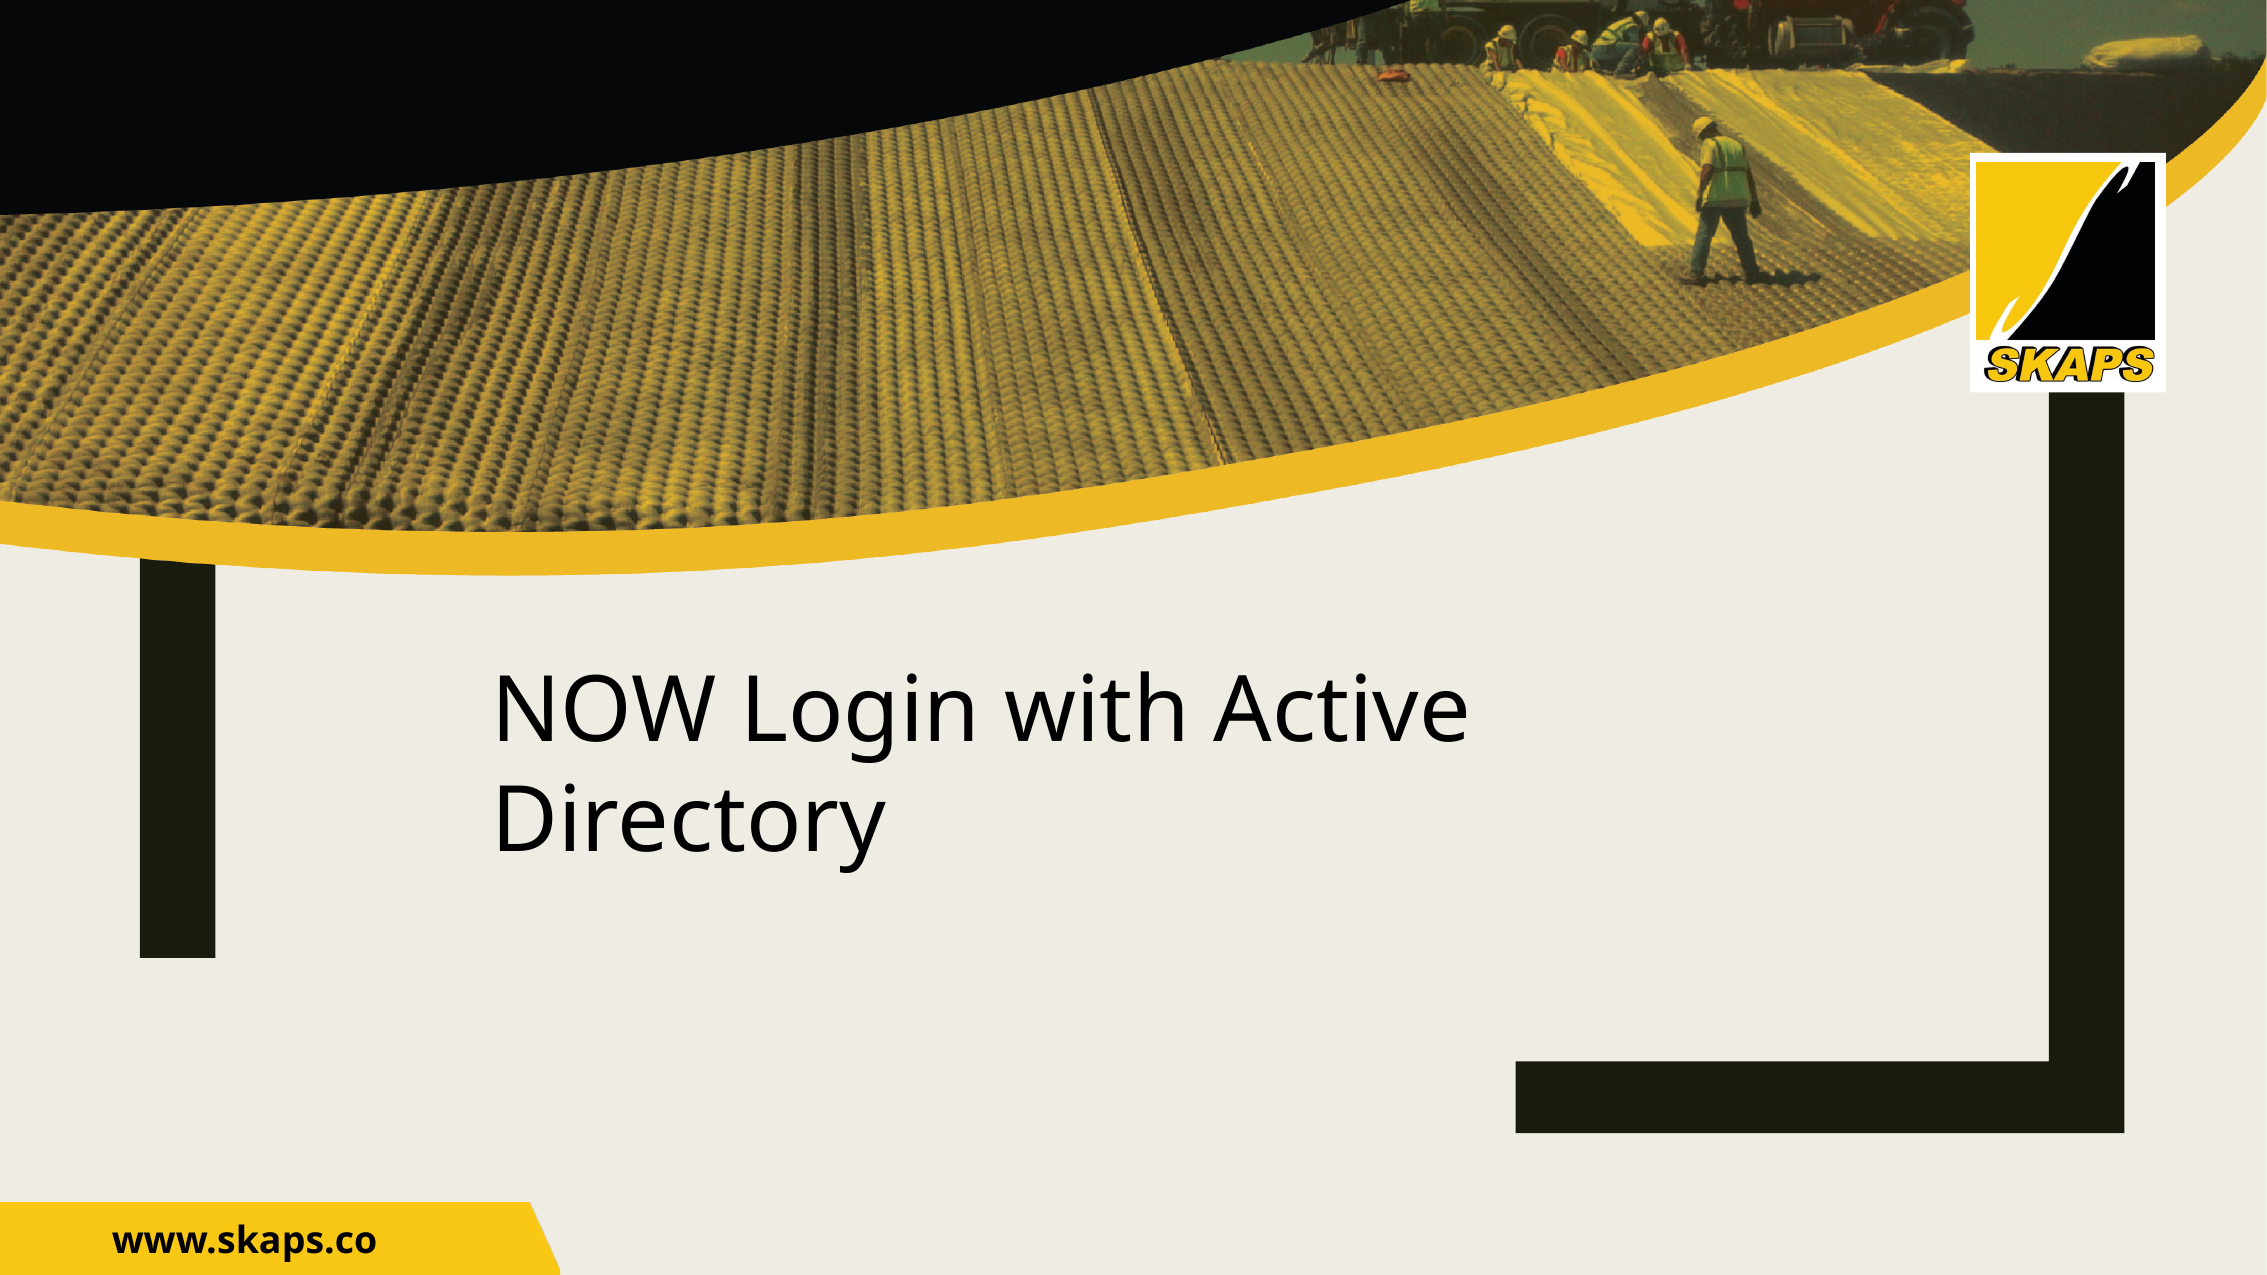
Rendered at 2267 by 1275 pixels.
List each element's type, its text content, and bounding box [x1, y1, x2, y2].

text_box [0, 1202, 561, 1275]
text_box NOW Login with Active Directory [476, 706, 1791, 878]
picture [0, 0, 2267, 706]
